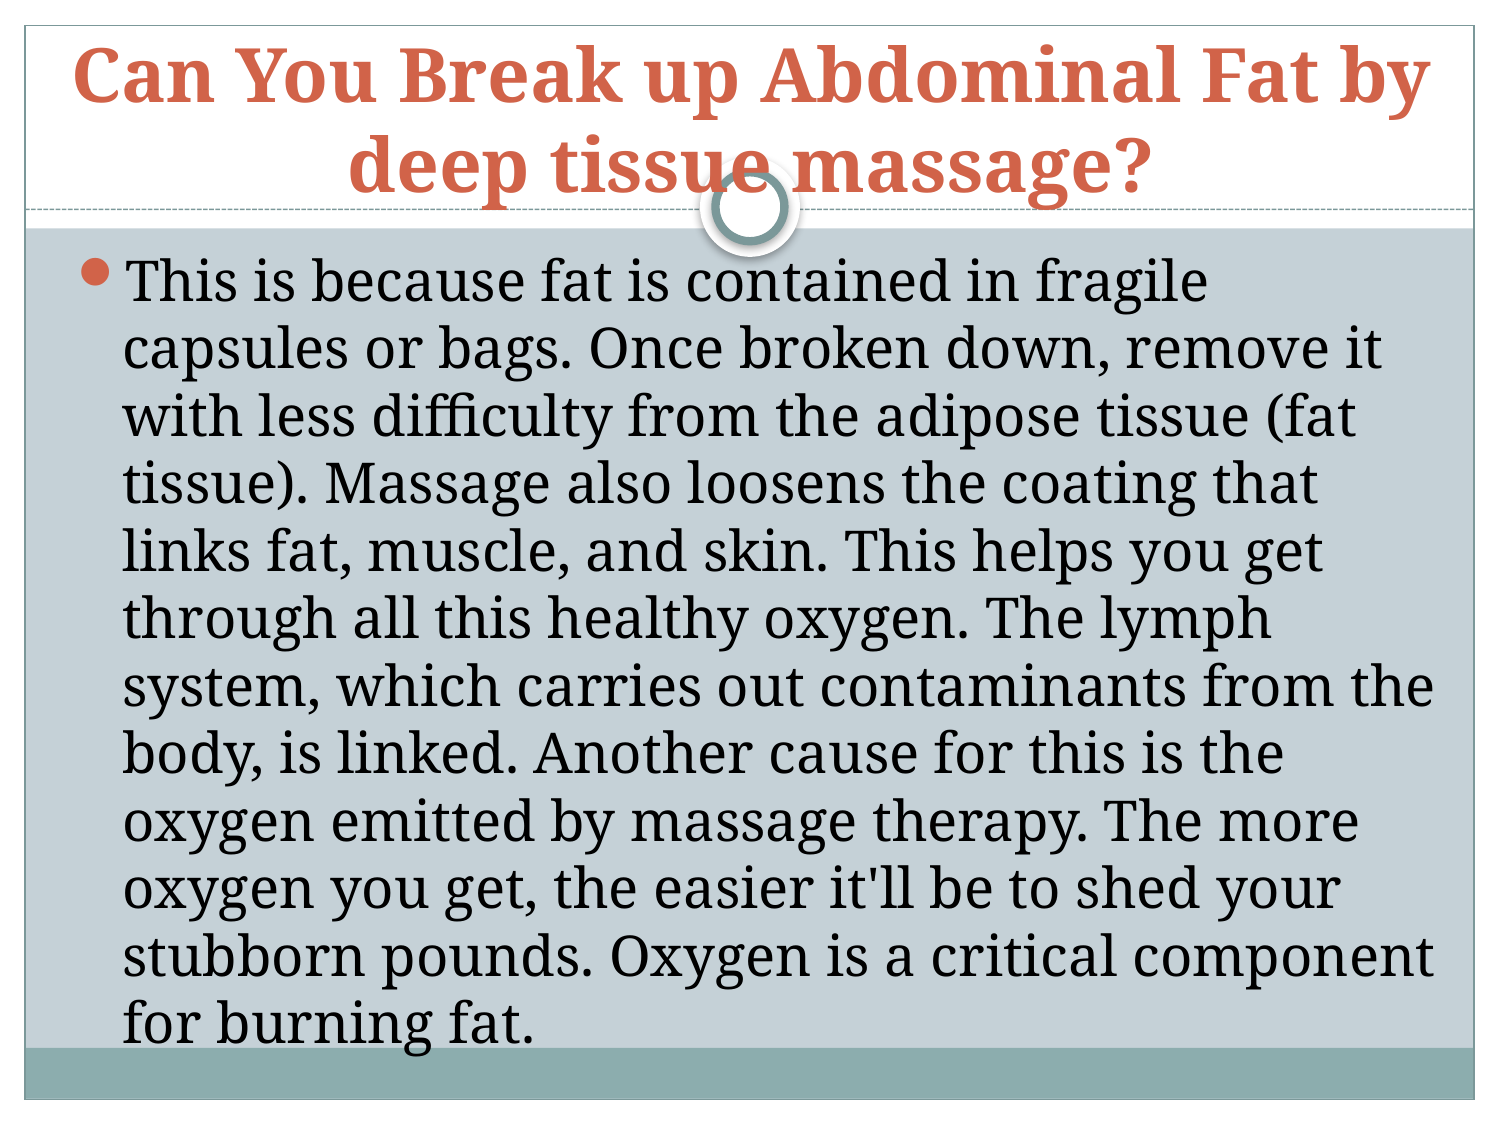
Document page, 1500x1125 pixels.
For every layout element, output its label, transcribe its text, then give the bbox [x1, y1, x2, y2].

list This is because fat is contained in fragile capsules or bags. Once broken down, remove it with less difficulty from the adipose tissue (fat tissue). Massage also loosens the coating that links fat, muscle, and skin. This helps you get through all this healthy oxygen. The lymph system, which carries out contaminants from the body, is linked. Another cause for this is the oxygen emitted by massage therapy. The more oxygen you get, the easier it'll be to shed your stubborn pounds. Oxygen is a critical component for burning fat. [62, 237, 1458, 1063]
title Can You Break up Abdominal Fat by deep tissue massage? [51, 75, 1452, 300]
